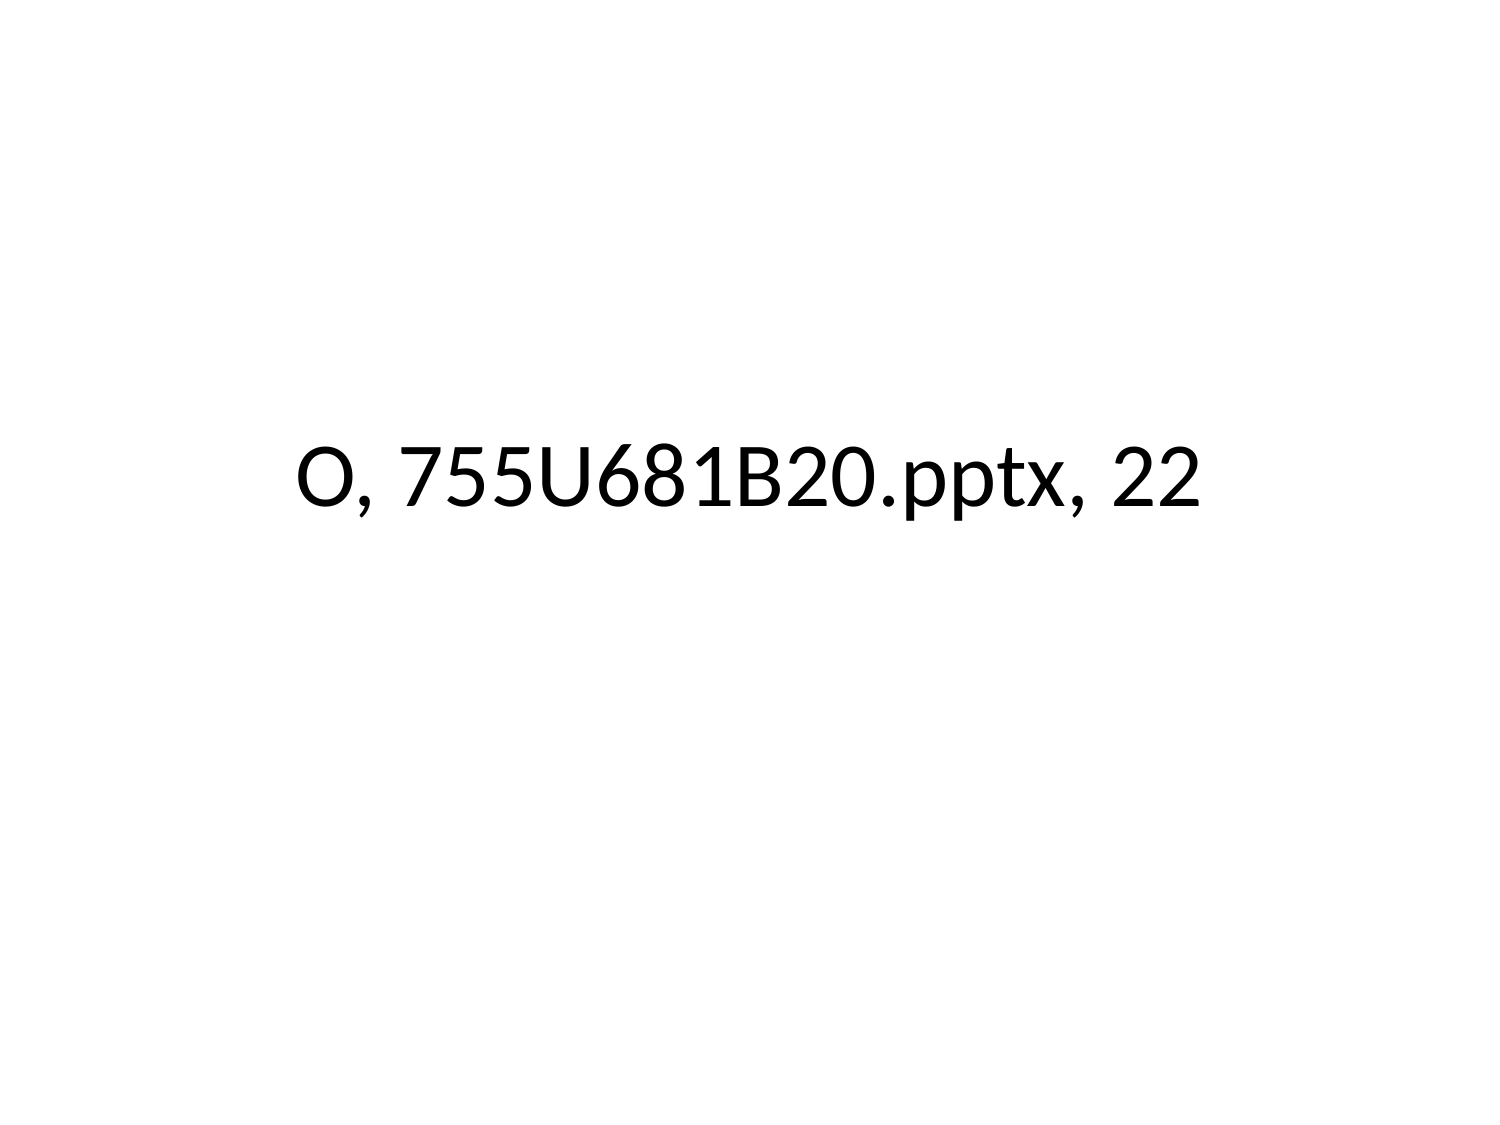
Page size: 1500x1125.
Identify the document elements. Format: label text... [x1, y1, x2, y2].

title O, 755U681B20.pptx, 22 [112, 349, 1388, 591]
